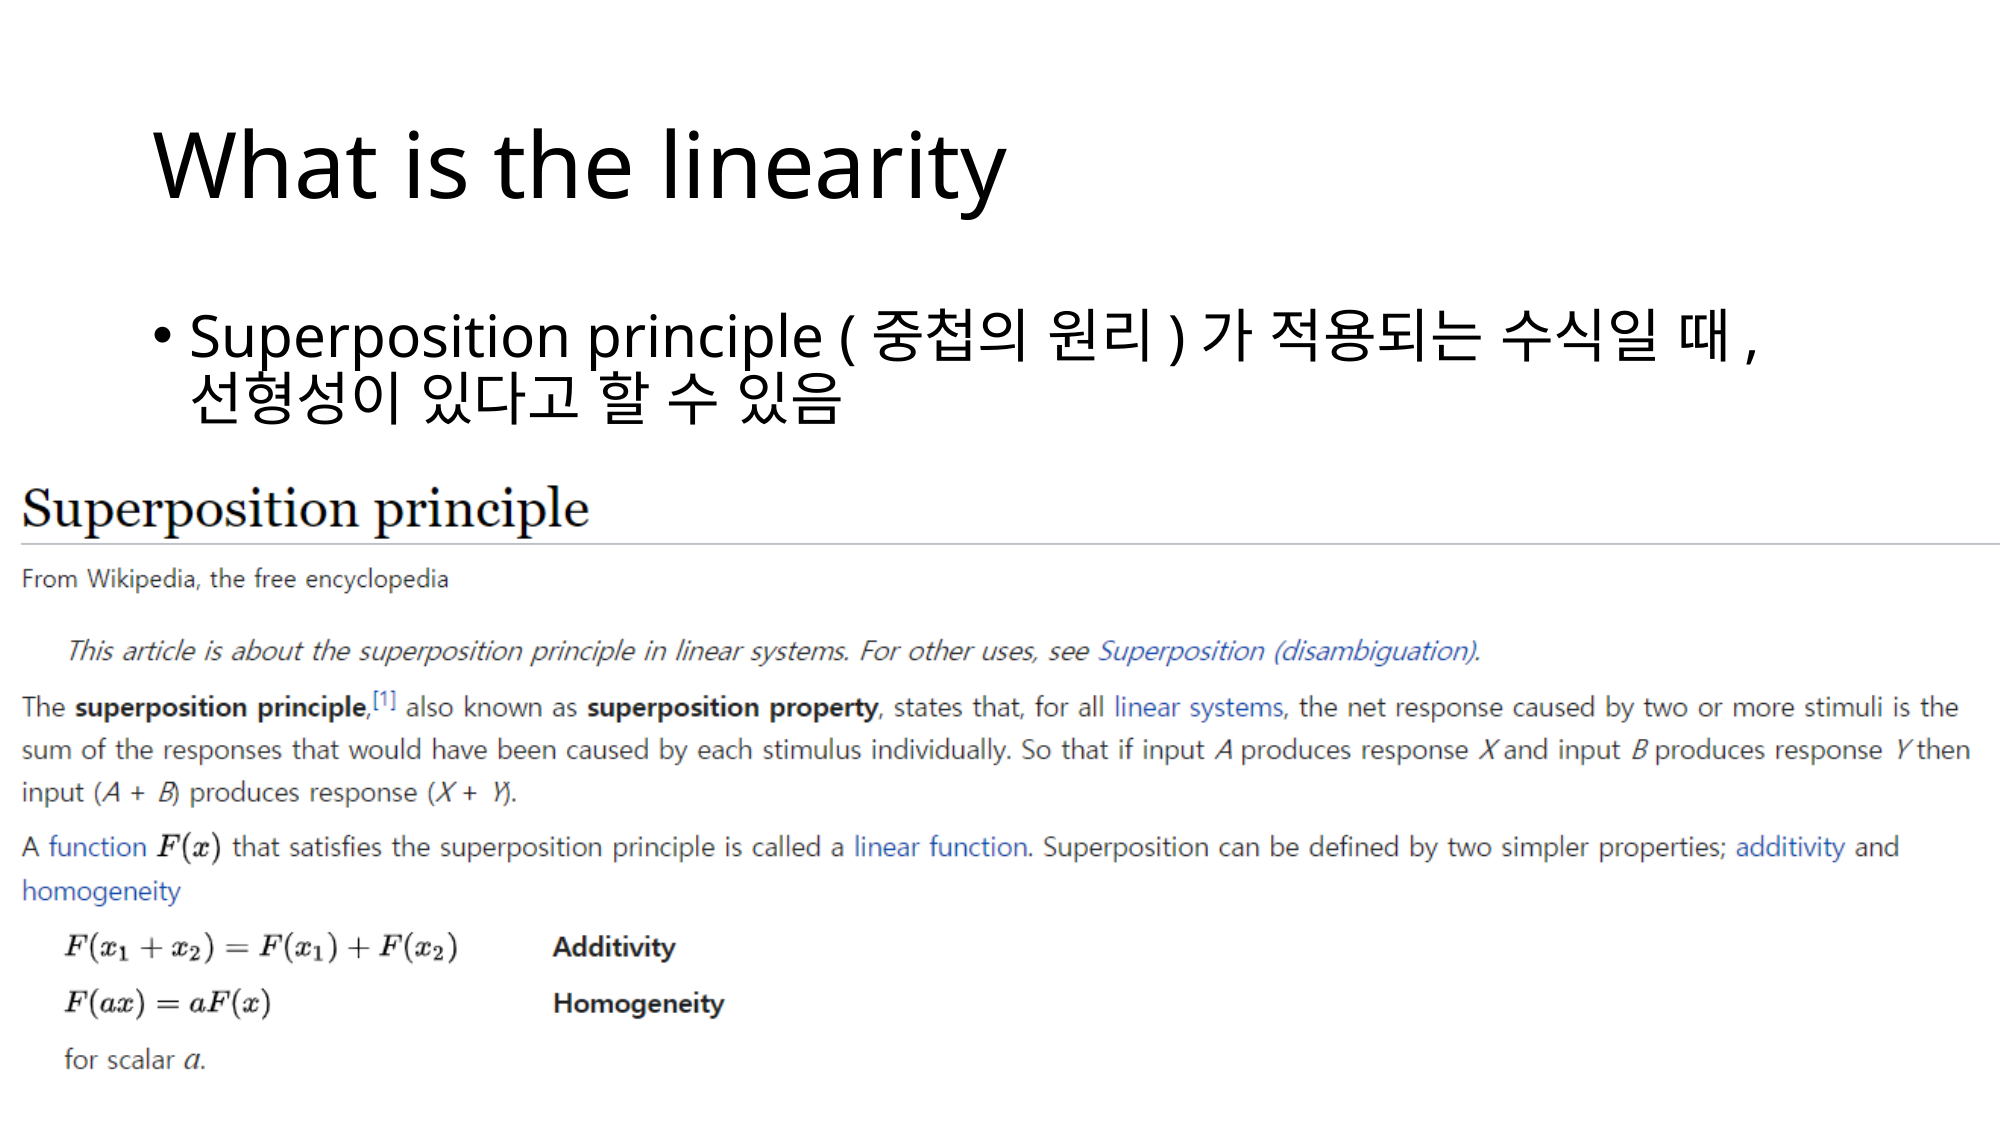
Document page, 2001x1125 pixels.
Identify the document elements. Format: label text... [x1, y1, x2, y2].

list Superposition principle (중첩의 원리)가 적용되는 수식일 때, 선형성이 있다고 할 수 있음 [137, 299, 1863, 469]
picture [0, 469, 2000, 1092]
title What is the linearity [137, 59, 1863, 278]
